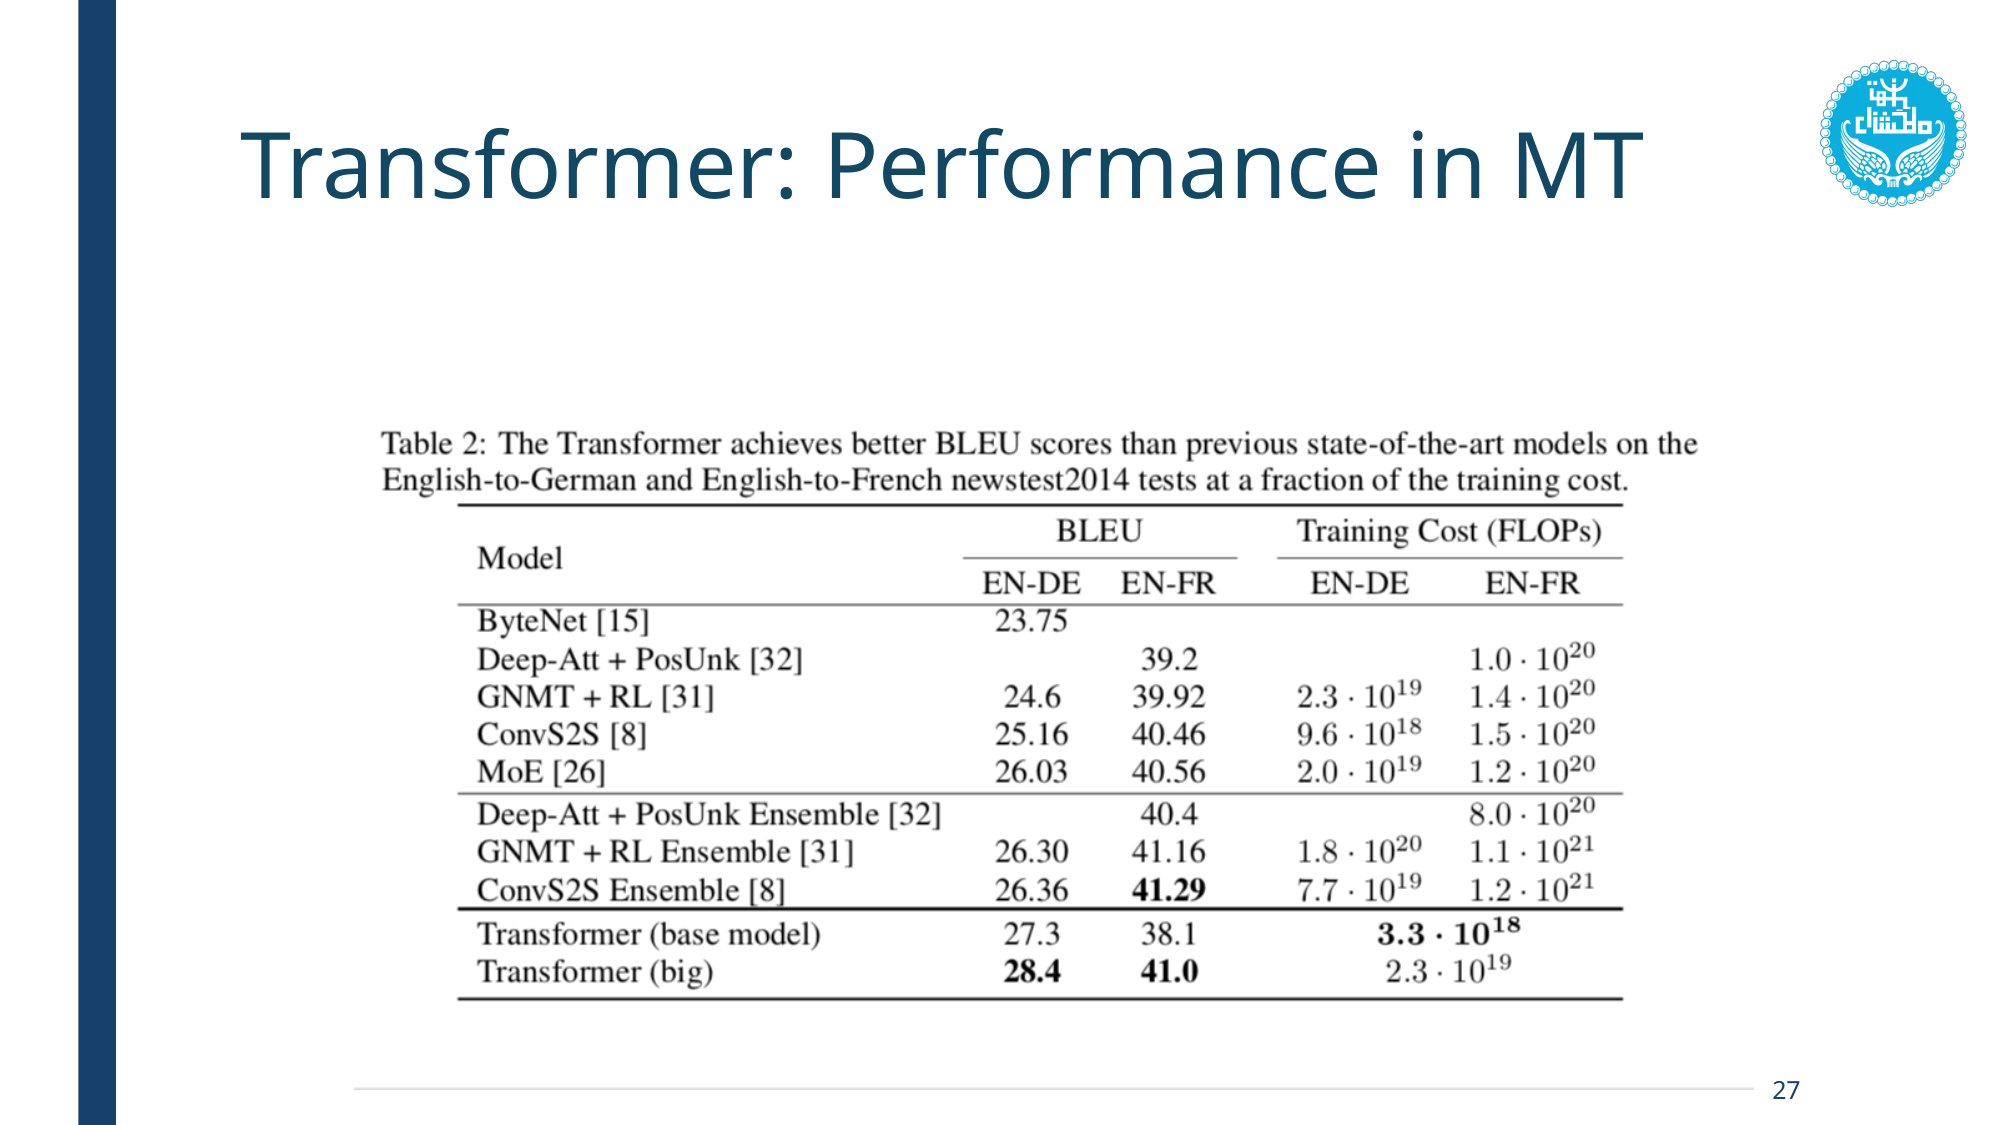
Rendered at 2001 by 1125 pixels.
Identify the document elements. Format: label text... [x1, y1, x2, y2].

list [354, 366, 1754, 1090]
title Transformer: Performance in MT [225, 112, 1800, 357]
picture [1819, 58, 1968, 208]
slide_number 27 [1553, 1058, 1816, 1125]
